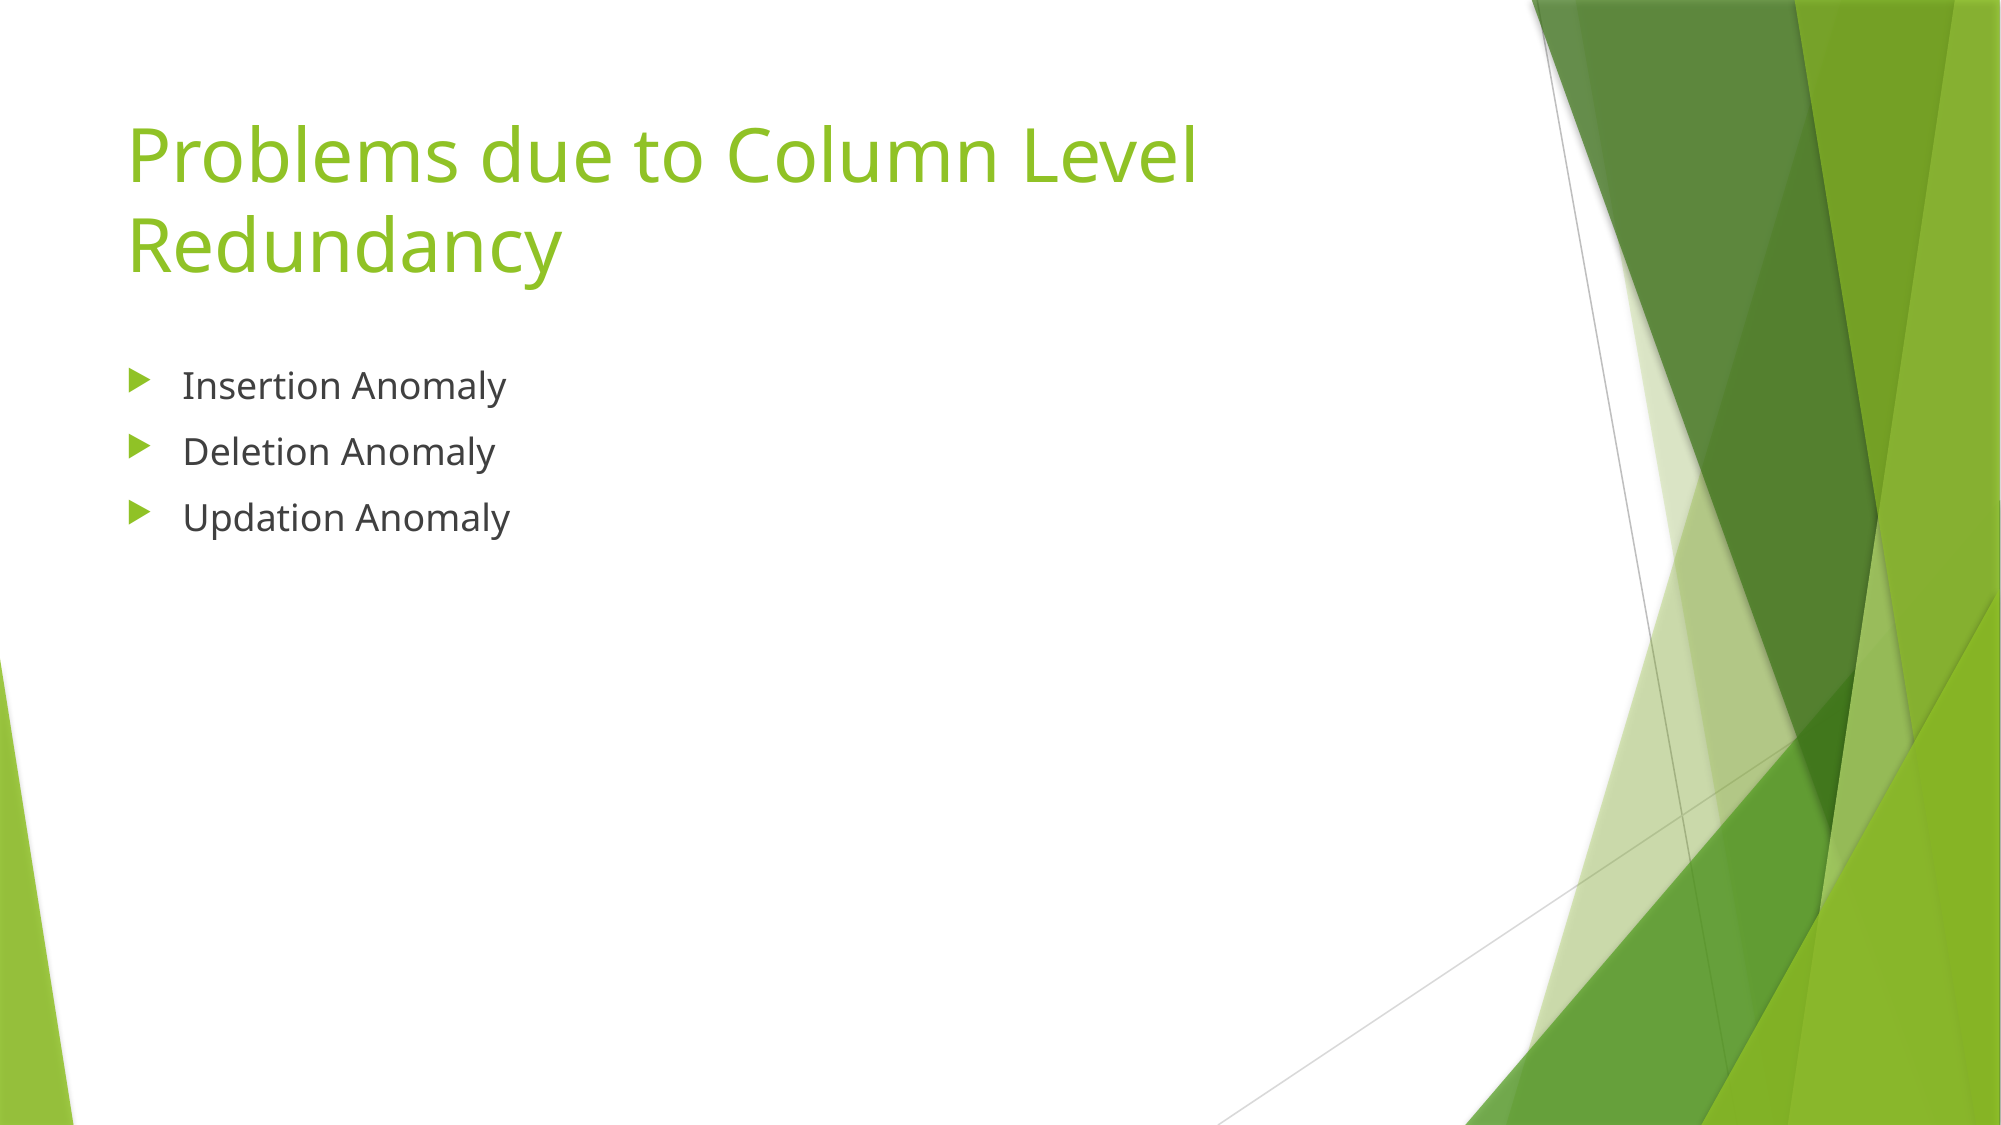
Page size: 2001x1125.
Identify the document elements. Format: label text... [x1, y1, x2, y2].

title Problems due to Column Level Redundancy [111, 99, 1522, 317]
list Insertion Anomaly Deletion Anomaly Updation Anomaly [111, 354, 1522, 992]
